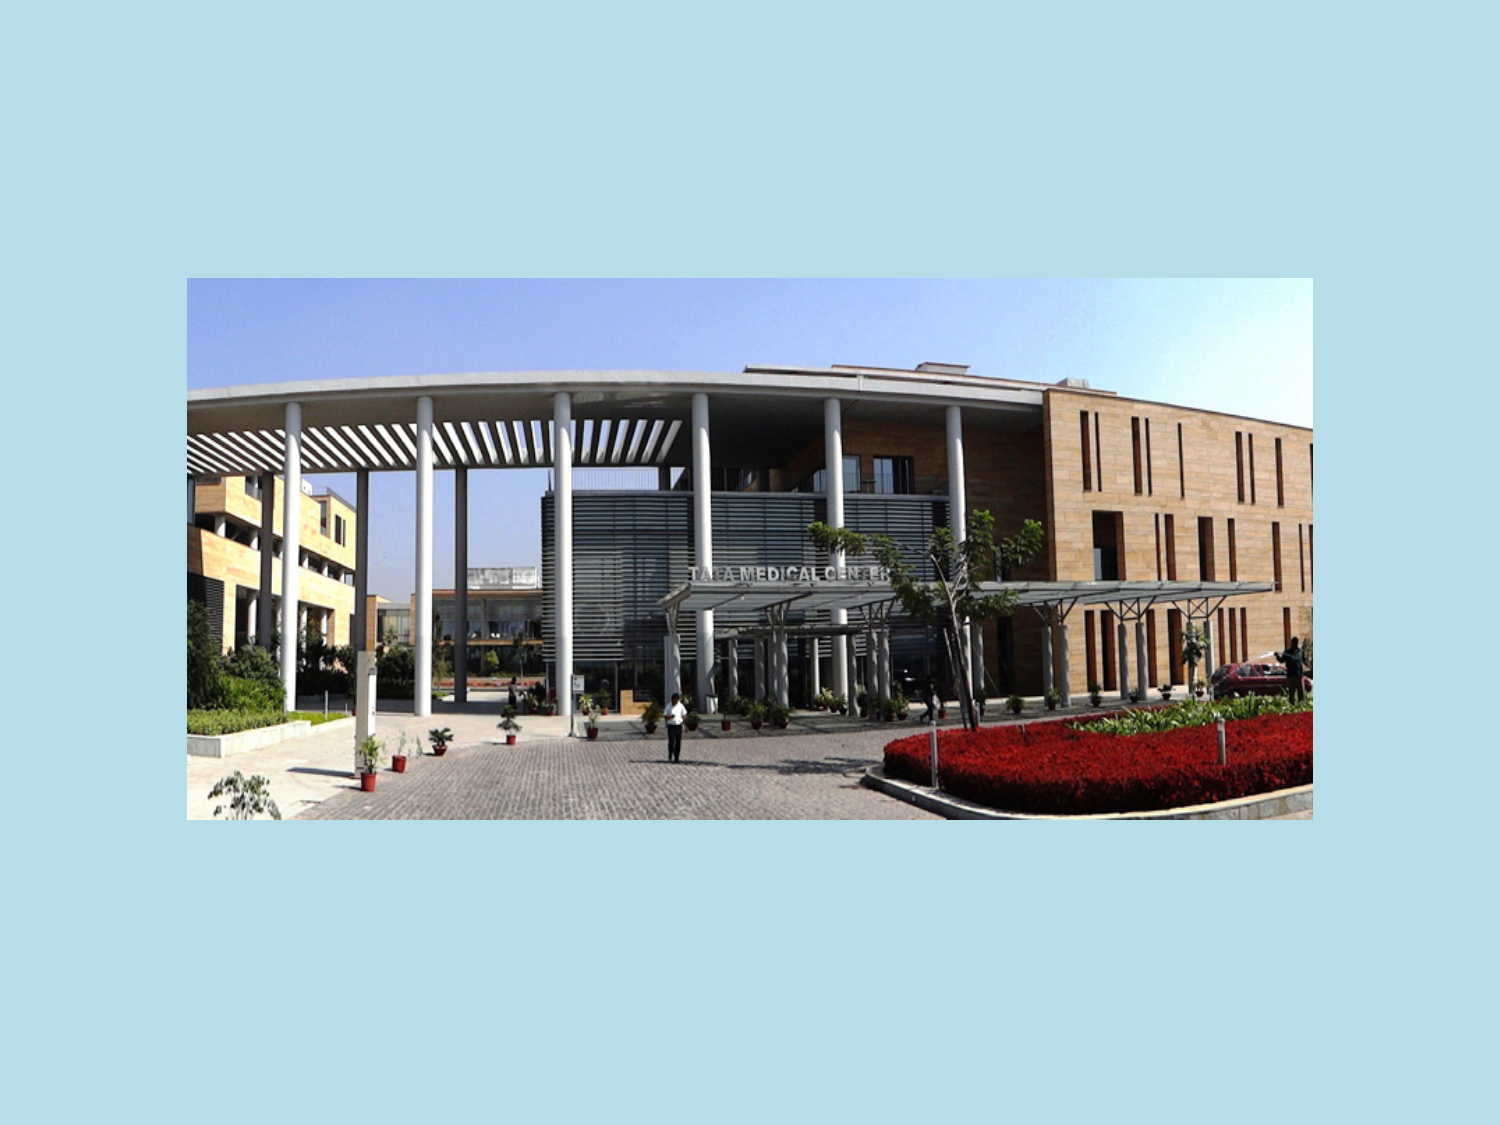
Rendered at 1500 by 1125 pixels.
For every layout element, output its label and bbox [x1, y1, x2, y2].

picture [187, 278, 1313, 820]
